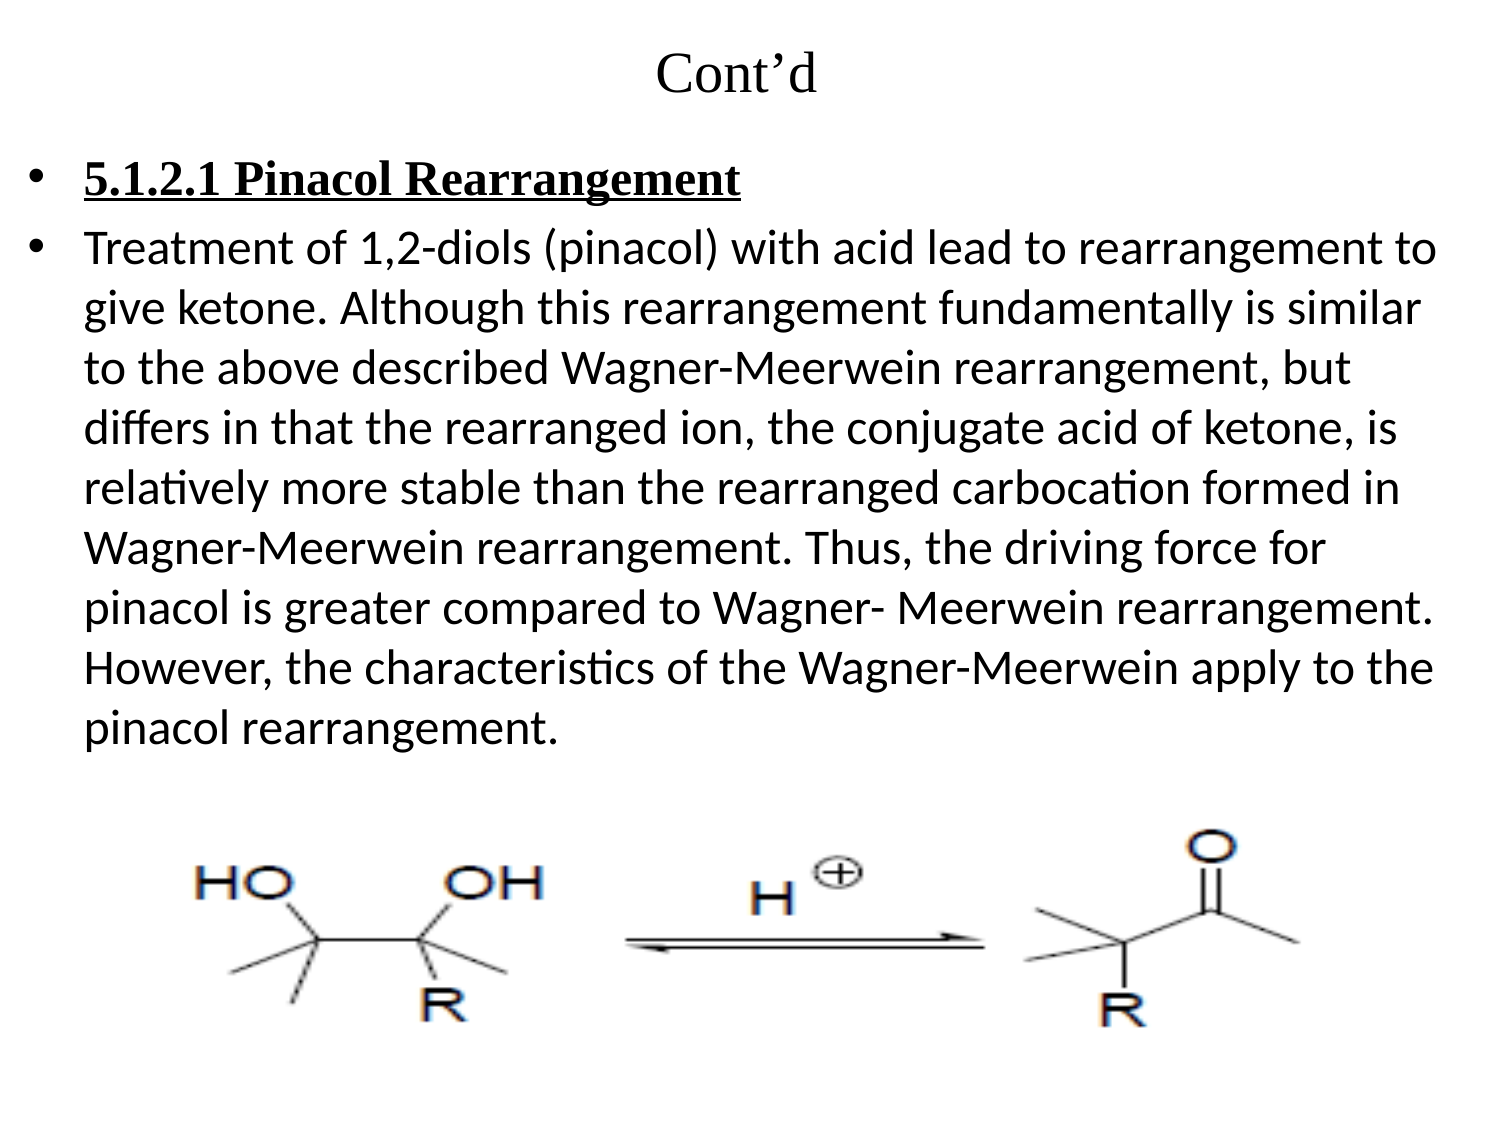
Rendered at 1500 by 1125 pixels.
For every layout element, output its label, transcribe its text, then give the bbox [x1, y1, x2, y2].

list 5.1.2.1 Pinacol Rearrangement Treatment of 1,2-diols (pinacol) with acid lead to rearrangement to give ketone. Although this rearrangement fundamentally is similar to the above described Wagner-Meerwein rearrangement, but differs in that the rearranged ion, the conjugate acid of ketone, is relatively more stable than the rearranged carbocation formed in Wagner-Meerwein rearrangement. Thus, the driving force for pinacol is greater compared to Wagner- Meerwein rearrangement. However, the characteristics of the Wagner-Meerwein apply to the pinacol rearrangement. [12, 137, 1475, 1113]
title Cont’d [12, 12, 1475, 125]
picture [174, 812, 1313, 1038]
